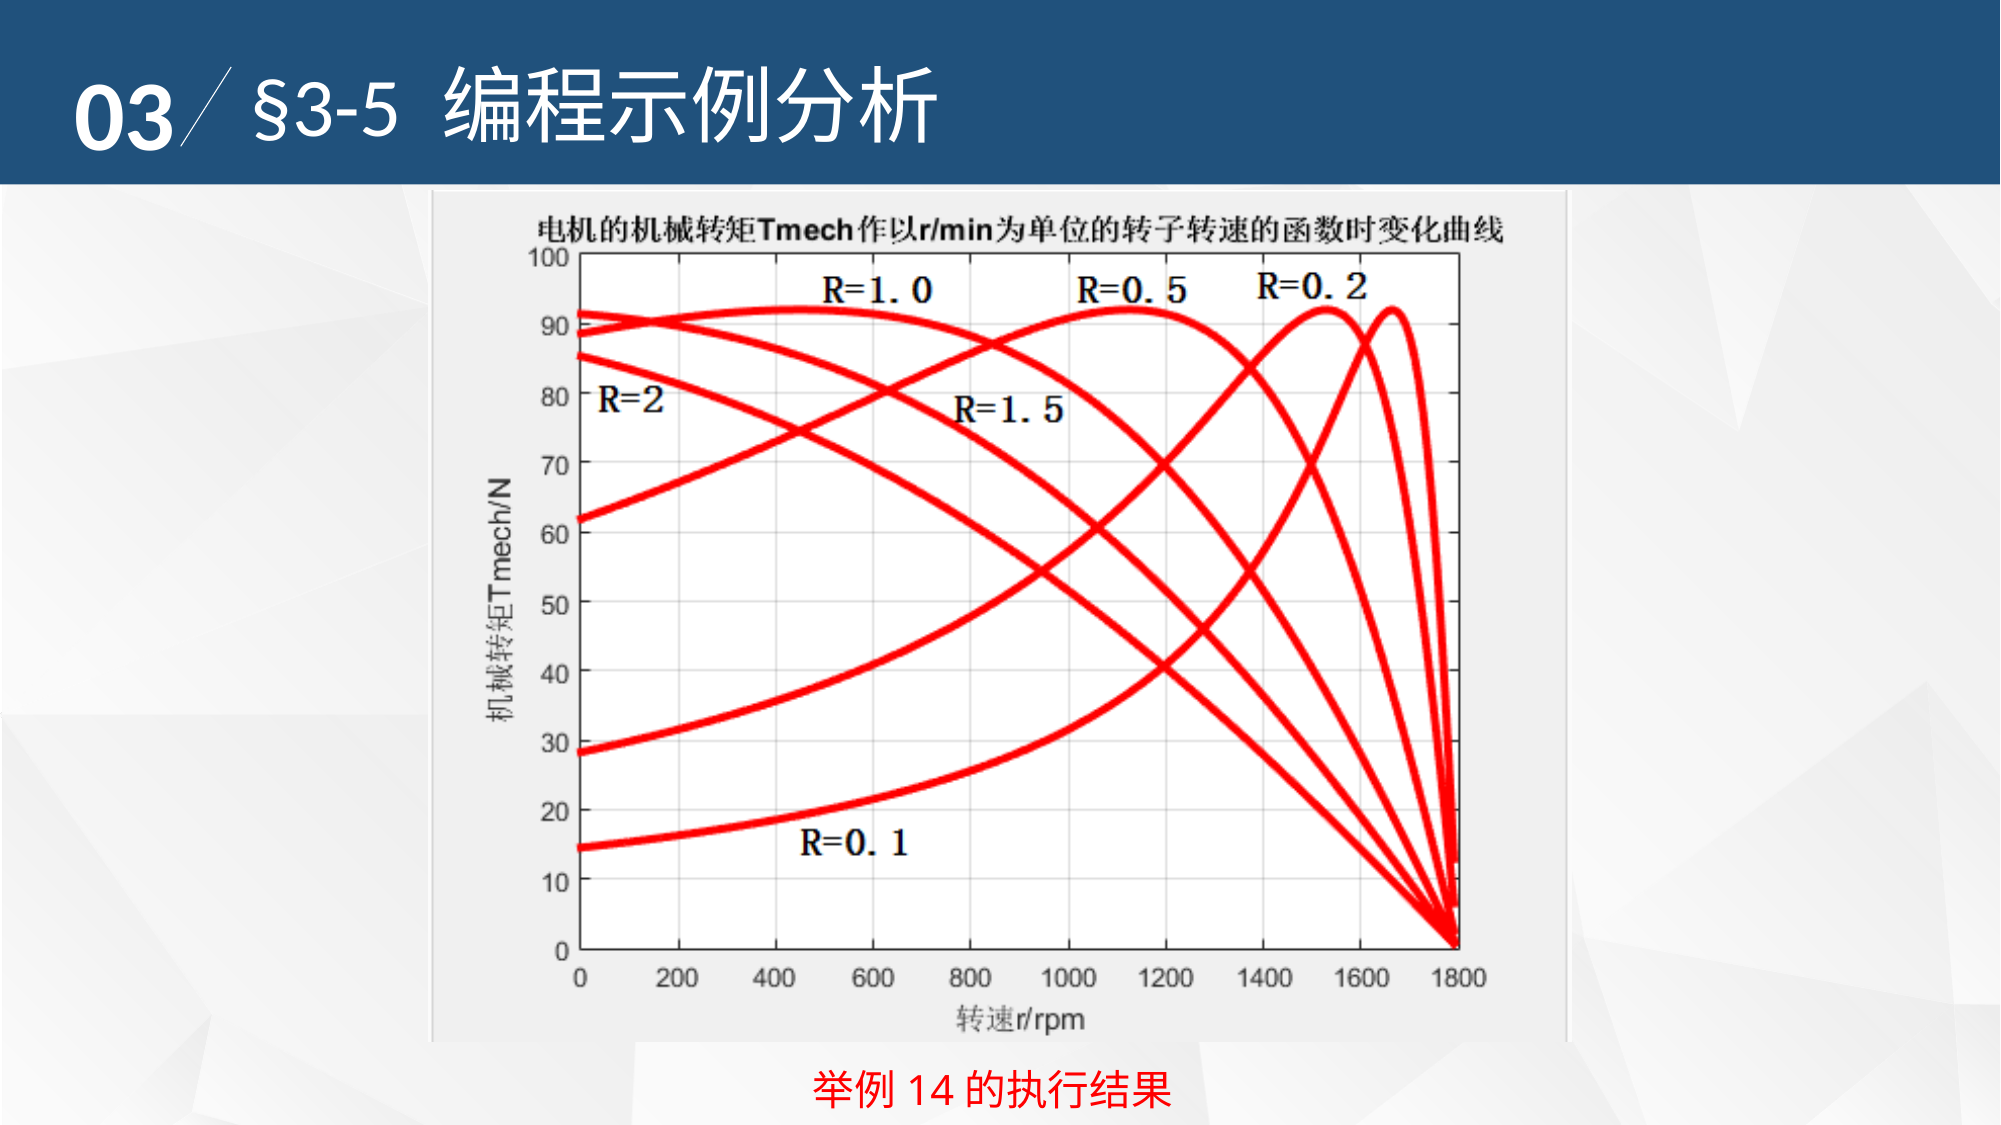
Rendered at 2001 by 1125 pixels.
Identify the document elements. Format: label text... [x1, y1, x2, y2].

picture [0, 0, 2001, 1125]
text_box 举例14的执行结果 [798, 1056, 1202, 1121]
list 03 [59, 57, 201, 223]
list §3-5 编程示例分析 [235, 57, 1398, 139]
